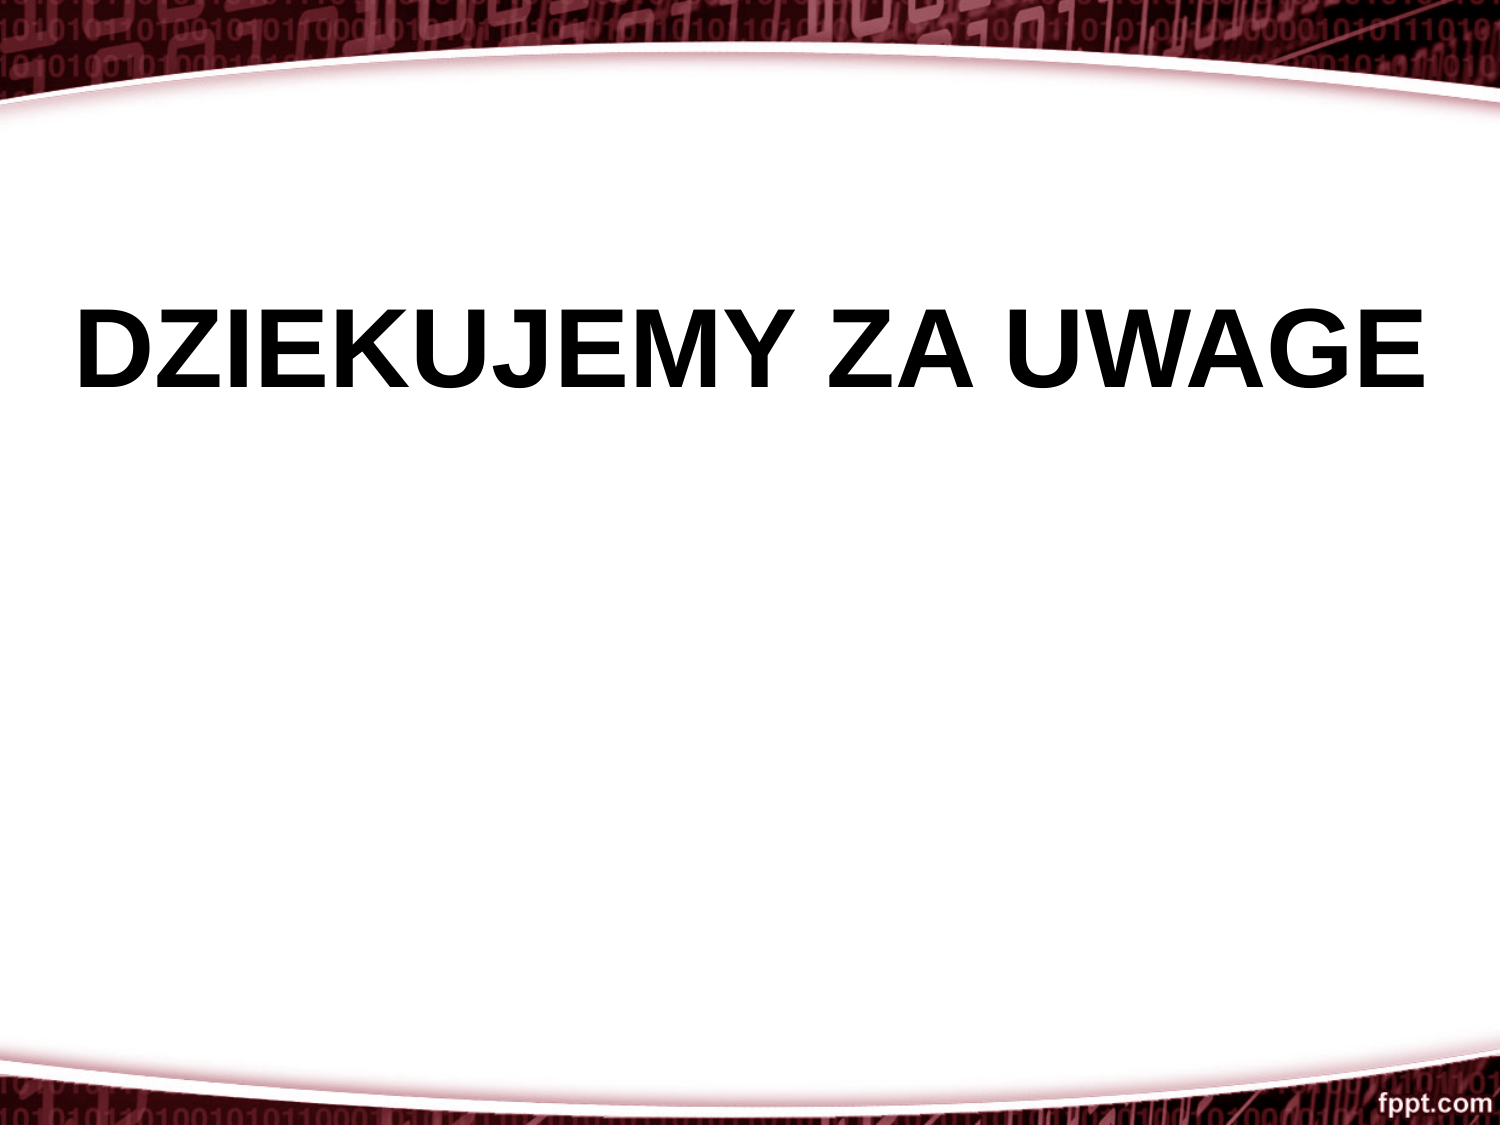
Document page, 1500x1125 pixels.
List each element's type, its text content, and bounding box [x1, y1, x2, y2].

picture [0, 0, 1500, 1125]
text_box DziekujeMY za uwage [58, 267, 1445, 418]
